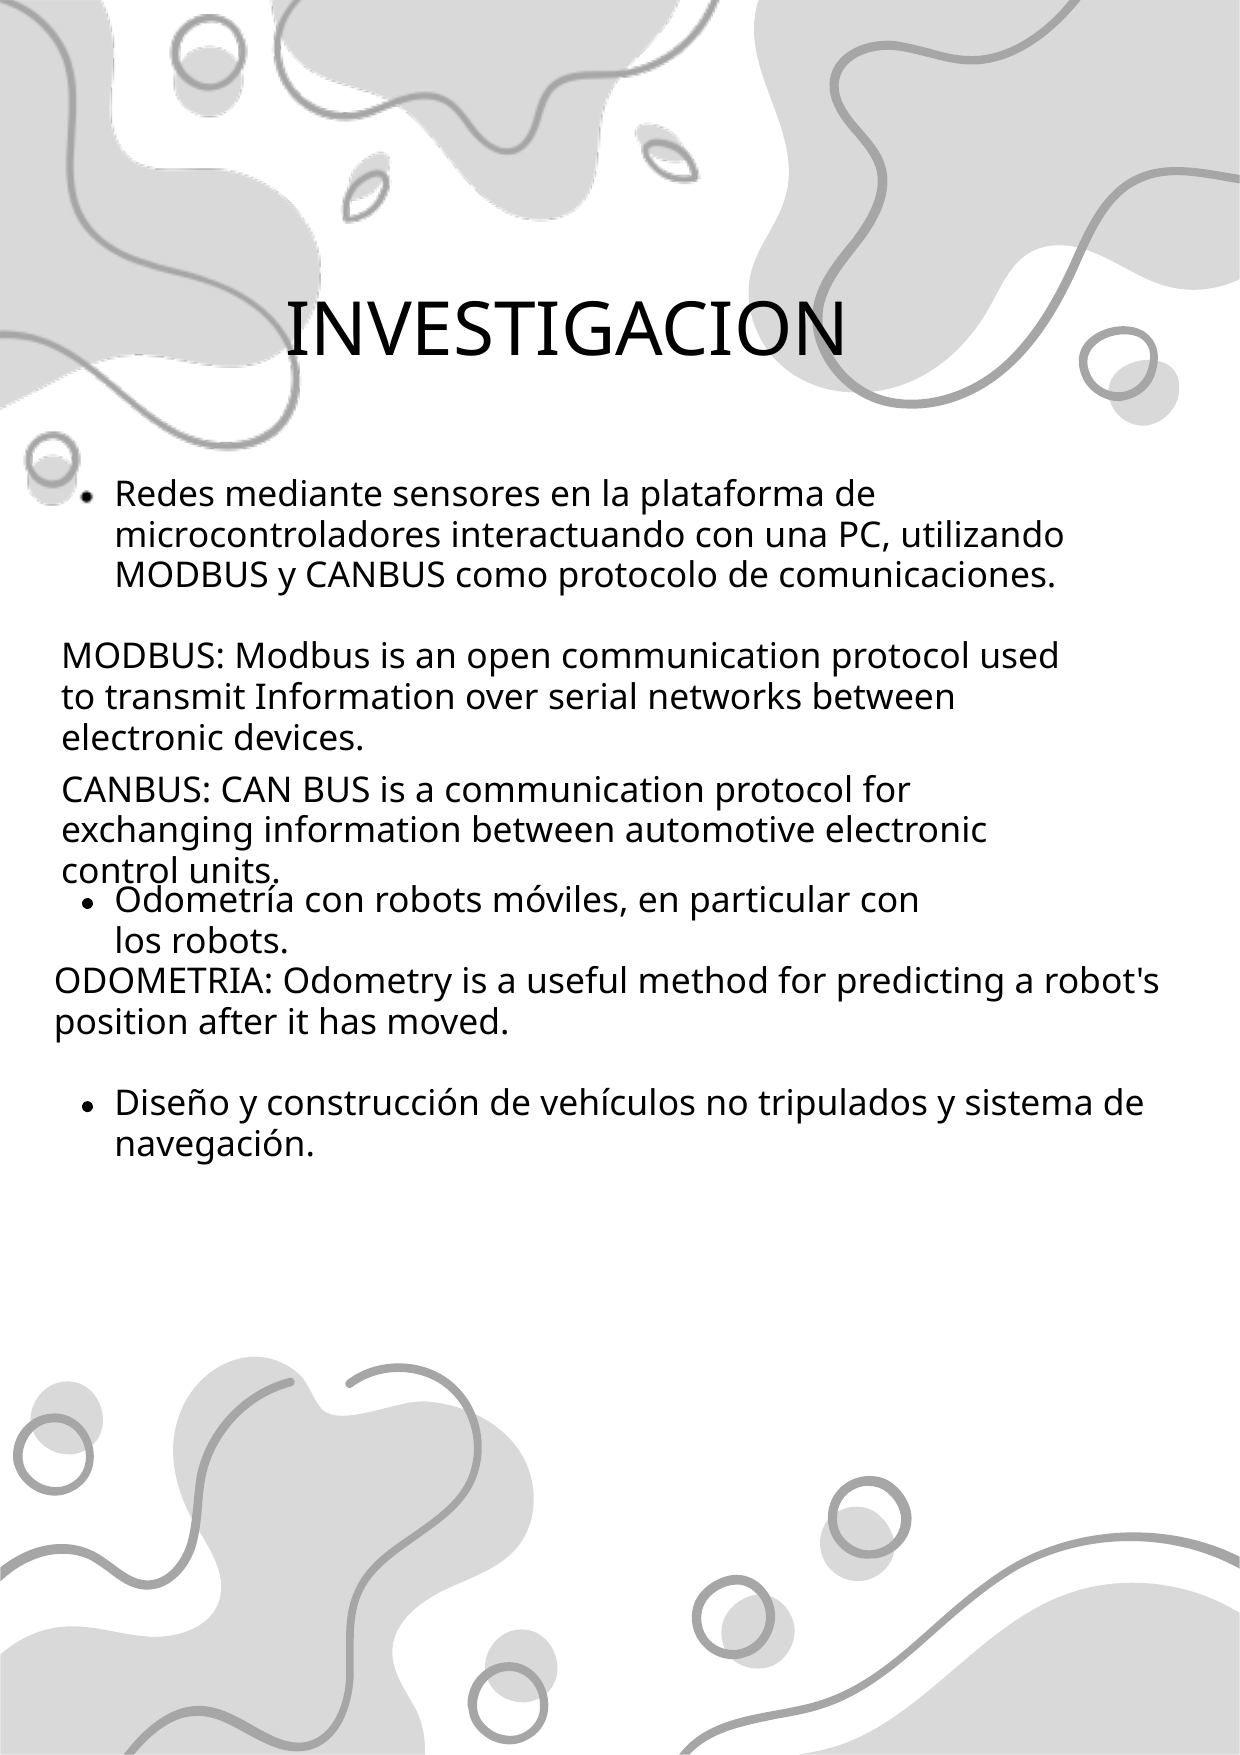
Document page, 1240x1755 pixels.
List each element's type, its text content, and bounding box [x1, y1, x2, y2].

text_box Diseño y construcción de vehículos no tripulados y sistema de navegación. [114, 1082, 1173, 1164]
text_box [81, 1100, 94, 1113]
text_box ODOMETRIA: Odometry is a useful method for predicting a robot's position after it has moved. [53, 960, 1192, 1042]
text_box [737, 0, 1240, 437]
text_box MODBUS: Modbus is an open communication protocol used to transmit Information over serial networks between electronic devices. [61, 635, 1072, 798]
text_box Redes mediante sensores en la plataforma de microcontroladores interactuando con una PC, utilizando MODBUS y CANBUS como protocolo de comunicaciones. [114, 472, 1203, 595]
text_box [0, 0, 736, 516]
text_box CANBUS: CAN BUS is a communication protocol for exchanging information between automotive electronic control units. [61, 768, 1047, 932]
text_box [0, 1346, 569, 1755]
text_box Odometría con robots móviles, en particular con los robots. [114, 879, 957, 960]
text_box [638, 1465, 1240, 1755]
text_box INVESTIGACION [285, 266, 732, 371]
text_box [81, 897, 94, 910]
